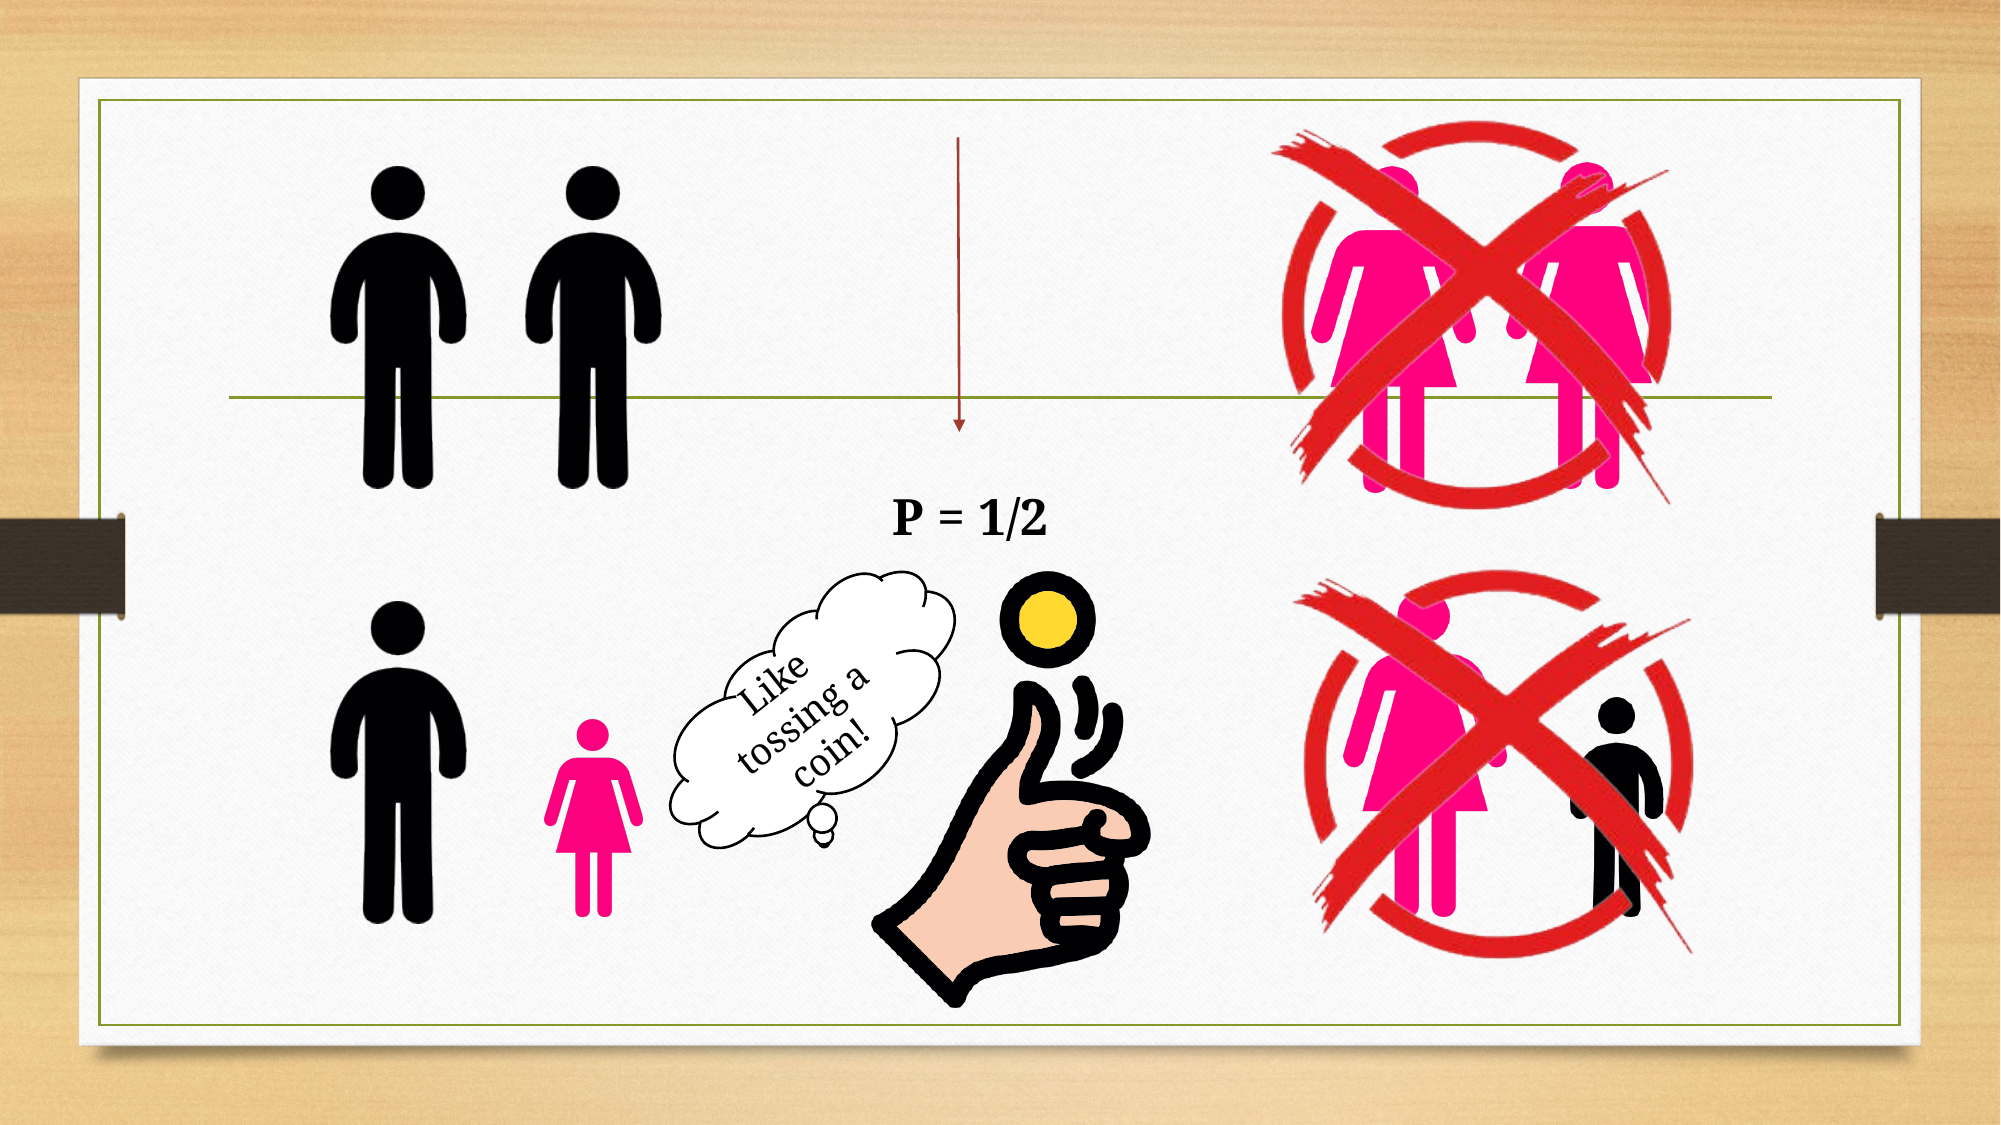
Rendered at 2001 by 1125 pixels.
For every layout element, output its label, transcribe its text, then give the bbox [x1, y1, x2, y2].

text_box P = 1/2 [877, 478, 1116, 553]
text_box Like tossing a coin! [668, 618, 792, 850]
picture [0, 0, 2001, 1125]
